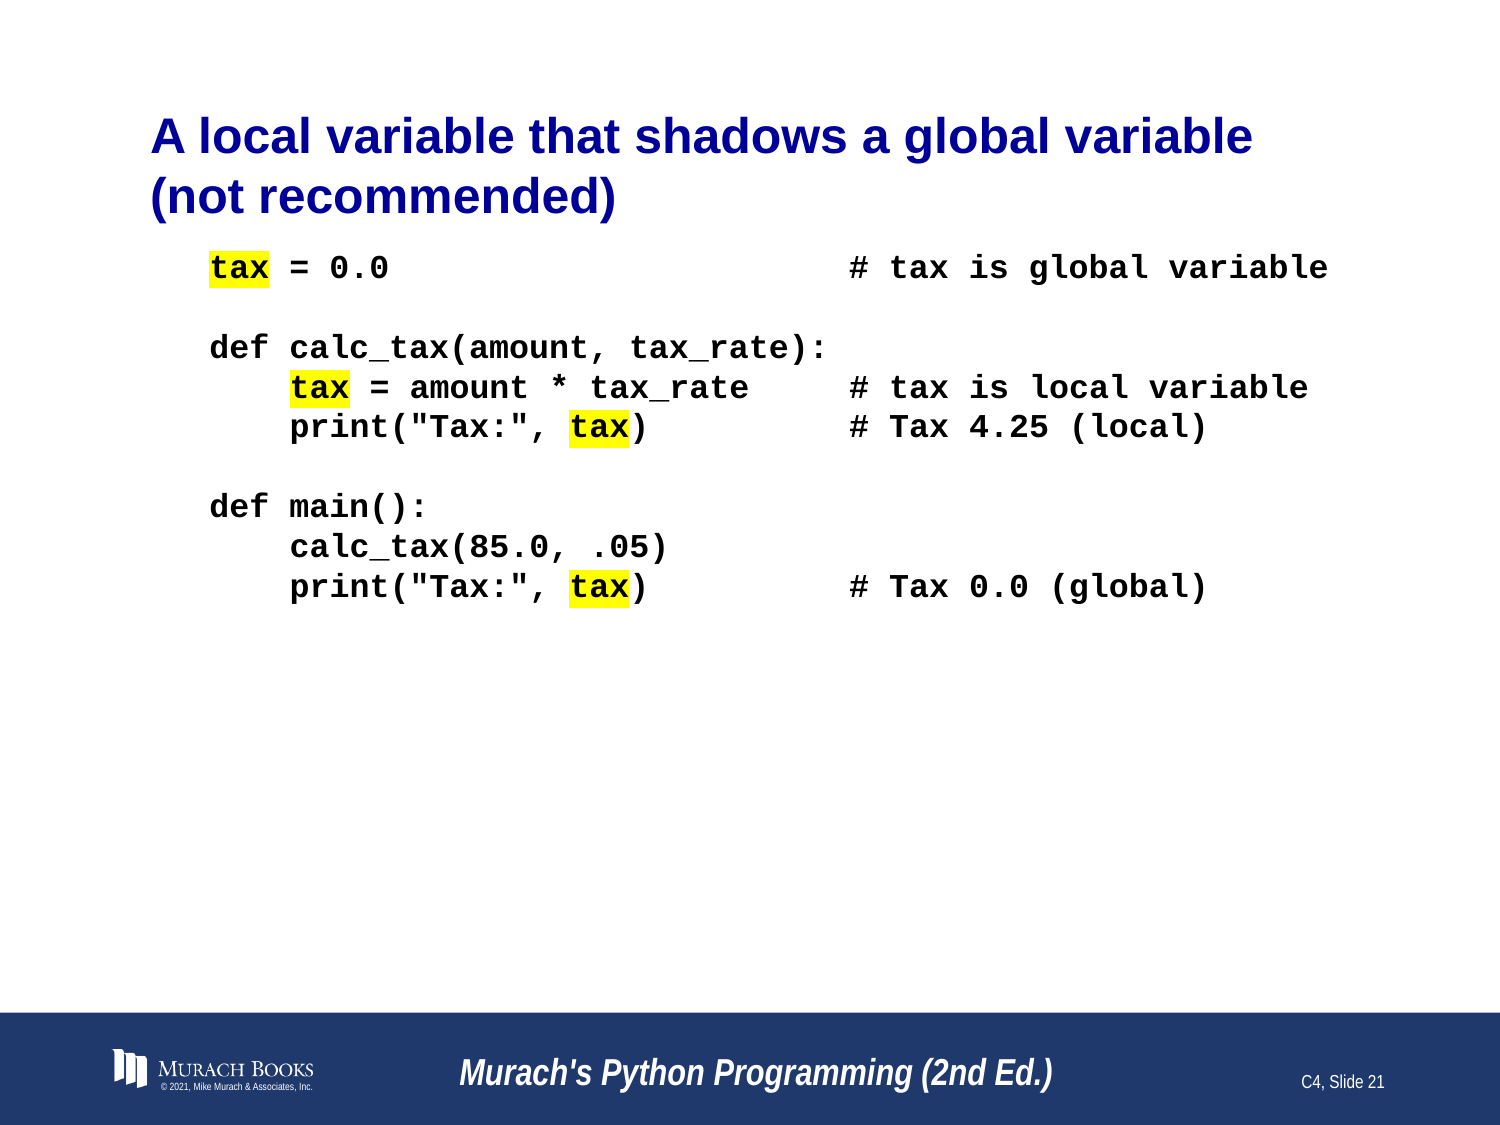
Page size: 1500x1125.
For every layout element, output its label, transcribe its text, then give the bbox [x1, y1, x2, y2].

slide_number Murach's Python Programming (2nd Ed.) [463, 1025, 1075, 1100]
slide_number C4, Slide 21 [1087, 1025, 1400, 1100]
title A local variable that shadows a global variable (not recommended) [150, 102, 1350, 225]
footer © 2021, Mike Murach & Associates, Inc. [12, 1025, 463, 1100]
list tax = 0.0 # tax is global variable def calc_tax(amount, tax_rate): tax = amount * tax_rate # tax is local variable print("Tax:", tax) # Tax 4.25 (local) def main(): calc_tax(85.0, .05) print("Tax:", tax) # Tax 0.0 (global) [137, 237, 1350, 975]
